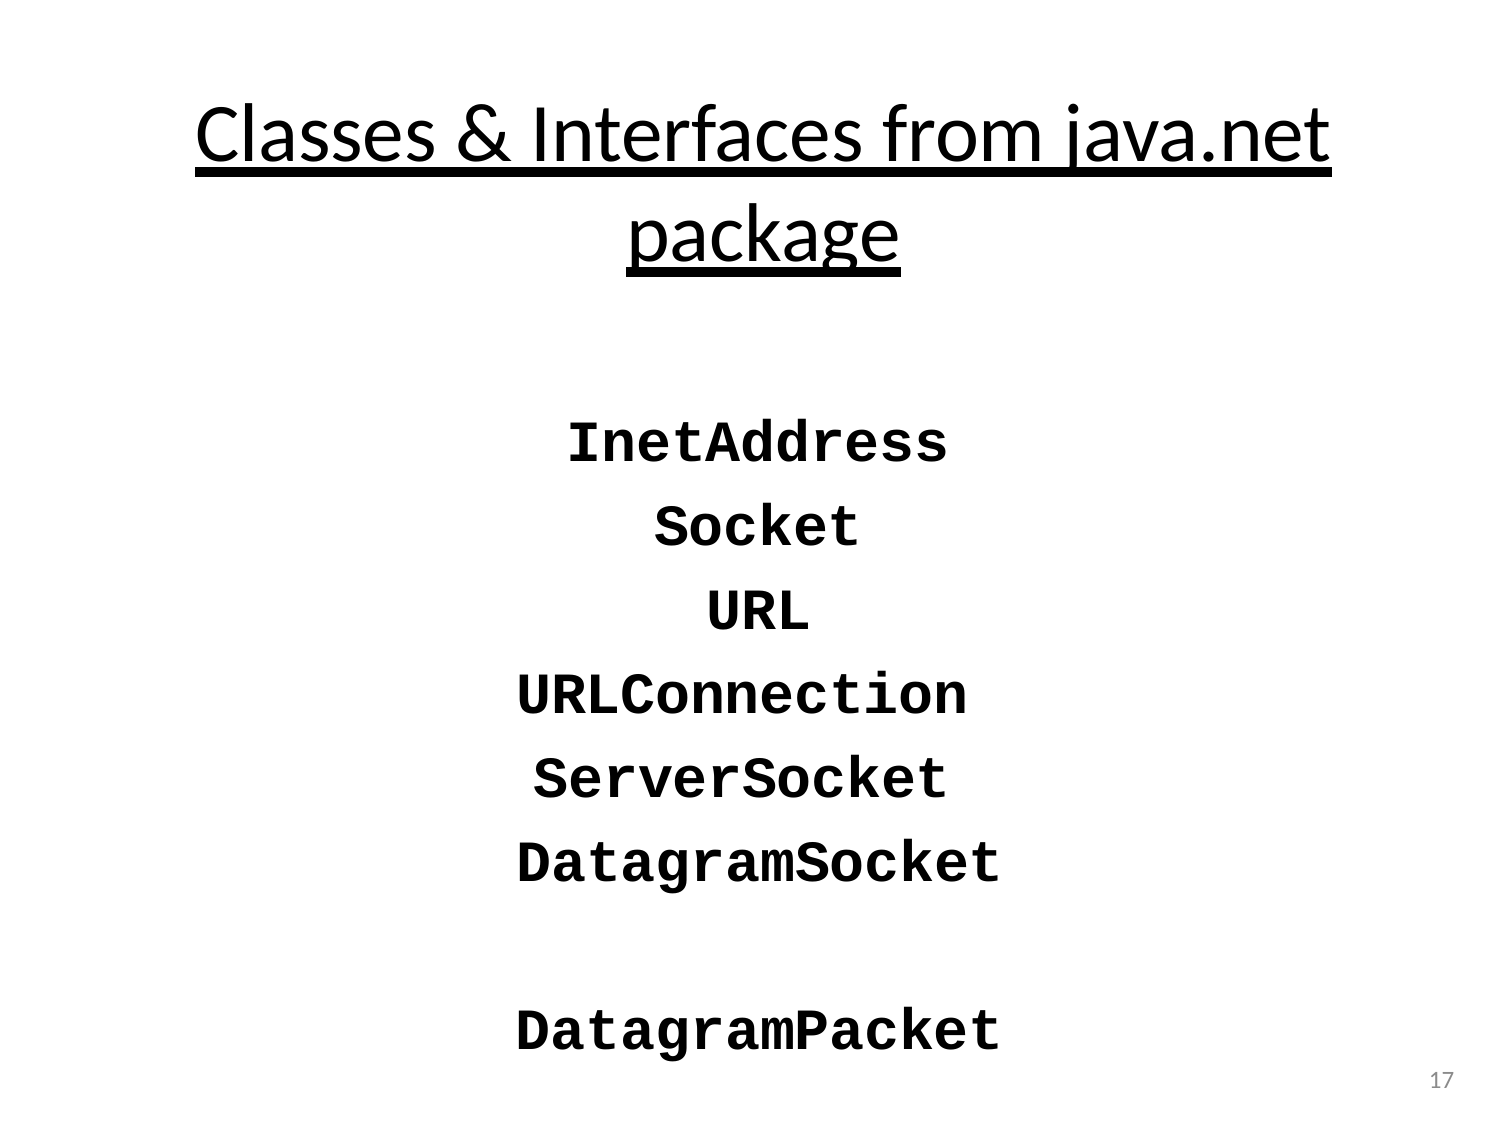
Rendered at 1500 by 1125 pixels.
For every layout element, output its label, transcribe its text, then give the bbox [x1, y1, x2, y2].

slide_number 17 [1416, 749, 1455, 1125]
text_box InetAddress Socket URL URLConnection ServerSocket DatagramSocket DatagramPacket [512, 387, 1006, 1062]
title Classes & Interfaces from java.net package [100, 75, 1425, 278]
